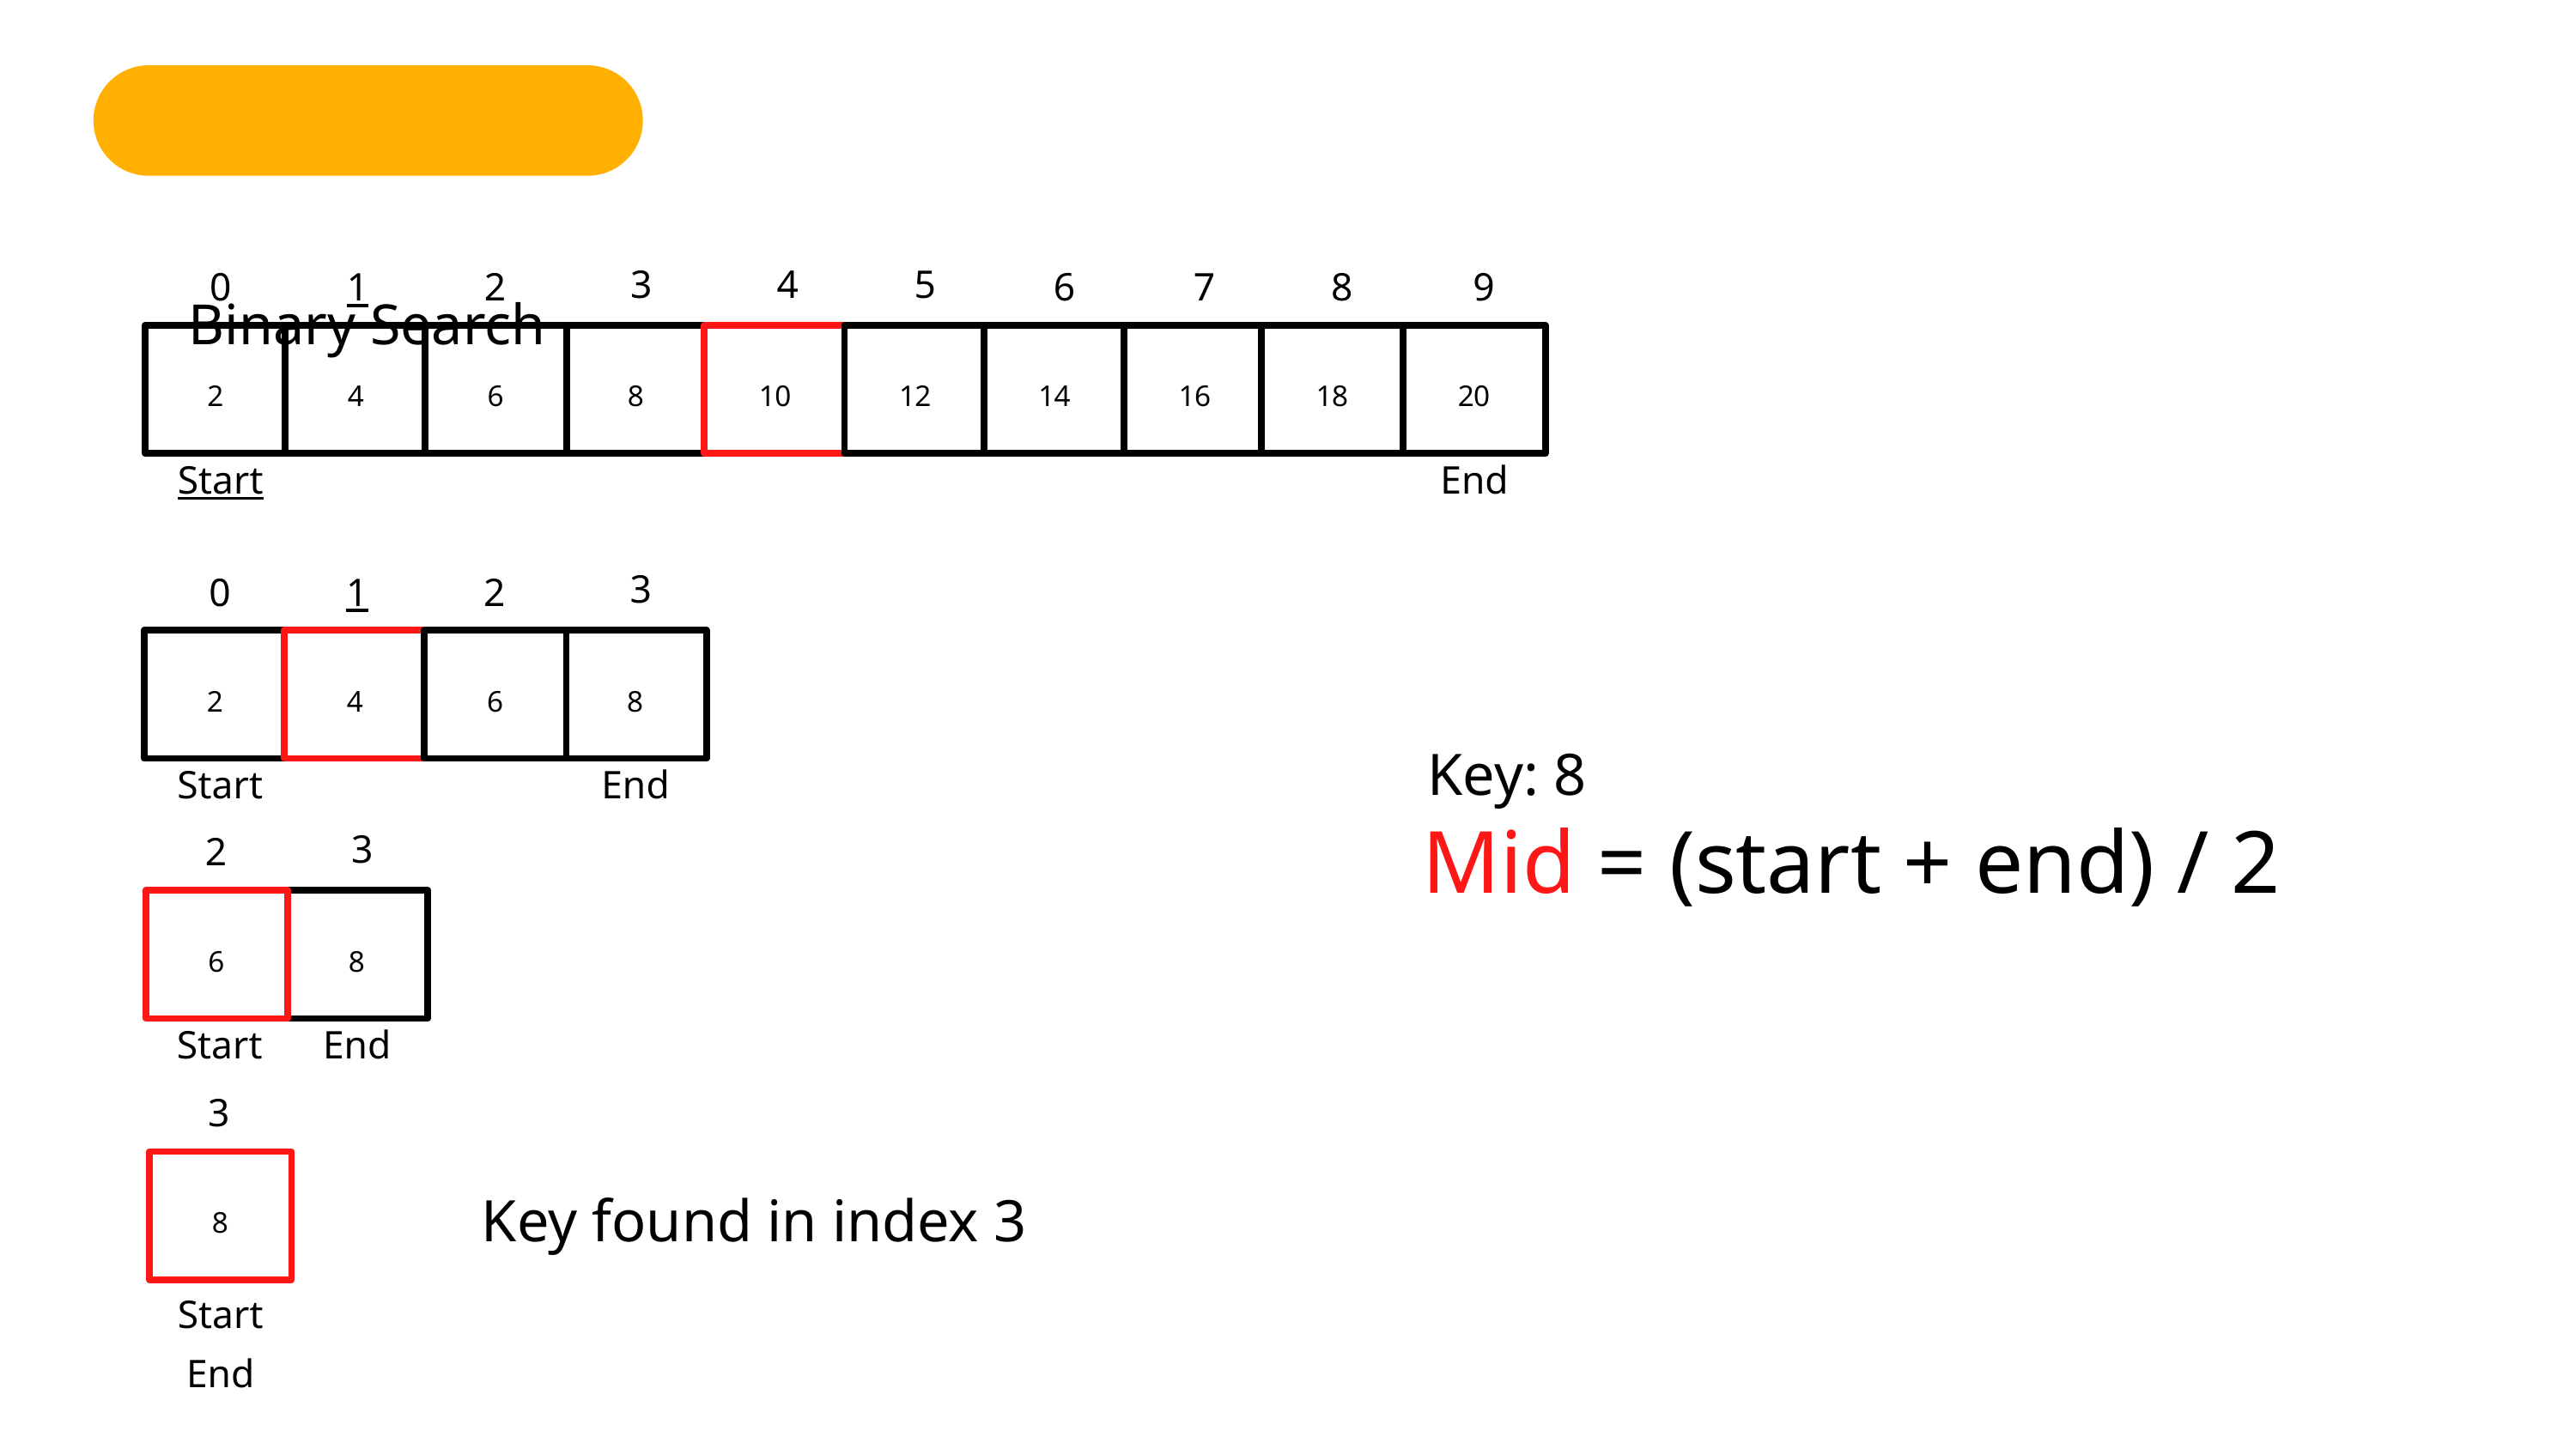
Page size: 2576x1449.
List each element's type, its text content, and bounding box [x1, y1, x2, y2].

text_box End [588, 765, 683, 807]
text_box 2 [194, 820, 238, 874]
text_box 2 [473, 255, 517, 309]
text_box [289, 889, 428, 1019]
text_box Key found in index 3 [481, 1173, 1118, 1254]
text_box Start [173, 1288, 268, 1337]
text_box 5 [903, 252, 947, 306]
text_box Mid = (start + end) / 2 [1403, 790, 2301, 911]
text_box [568, 324, 703, 454]
text_box Start [173, 765, 267, 807]
text_box 1 [336, 255, 380, 309]
text_box 3 [619, 557, 663, 611]
text_box 0 [197, 560, 242, 614]
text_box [844, 324, 982, 454]
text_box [1261, 324, 1402, 454]
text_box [149, 1151, 292, 1281]
text_box 7 [1182, 255, 1226, 309]
text_box 3 [619, 252, 664, 306]
text_box 8 [1320, 255, 1364, 309]
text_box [284, 324, 423, 454]
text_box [143, 629, 283, 759]
text_box End [173, 1341, 268, 1396]
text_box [1403, 324, 1546, 454]
text_box 3 [340, 816, 385, 871]
text_box 9 [1461, 255, 1506, 309]
text_box Start [173, 1026, 267, 1067]
text_box 3 [197, 1081, 240, 1135]
text_box 6 [1042, 255, 1086, 309]
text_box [145, 889, 289, 1019]
text_box 4 [766, 252, 810, 306]
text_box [704, 324, 843, 454]
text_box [423, 629, 567, 759]
text_box 1 [335, 560, 380, 614]
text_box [983, 324, 1122, 454]
text_box End [310, 1026, 404, 1067]
text_box Start [173, 461, 268, 502]
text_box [1123, 324, 1260, 454]
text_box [144, 324, 283, 454]
text_box End [1427, 461, 1522, 502]
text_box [567, 629, 707, 759]
text_box Key: 8 [1427, 726, 2064, 807]
text_box 2 [472, 560, 517, 614]
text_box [93, 64, 643, 176]
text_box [424, 324, 568, 454]
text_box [284, 629, 422, 759]
text_box 0 [198, 255, 242, 309]
